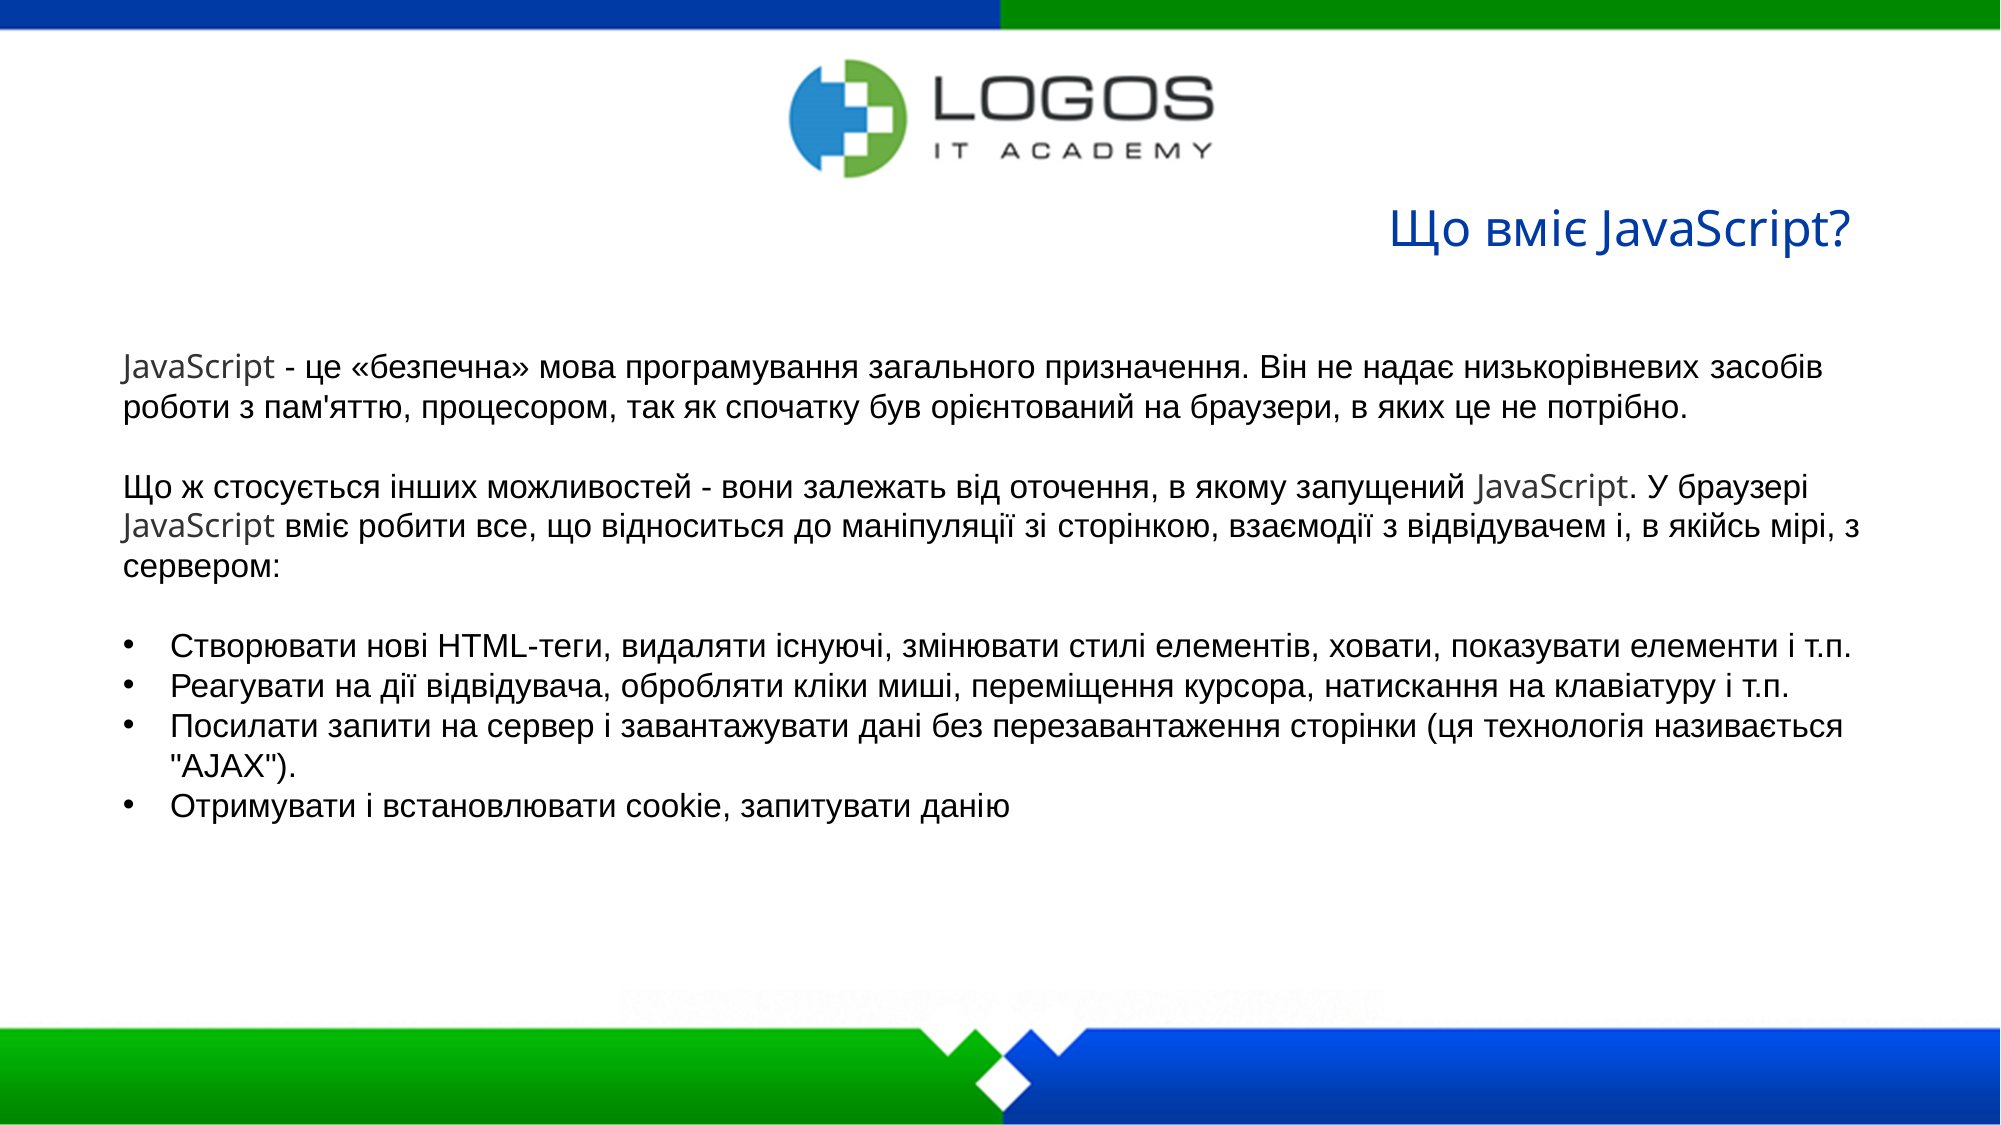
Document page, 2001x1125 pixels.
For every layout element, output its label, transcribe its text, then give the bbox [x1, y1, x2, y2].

picture [0, 0, 2001, 1125]
text_box Що вміє JavaScript? [1381, 188, 1892, 264]
text_box JavaScript - це «безпечна» мова програмування загального призначення. Він не надає низькорівневих засобів роботи з пам'яттю, процесором, так як спочатку був орієнтований на браузери, в яких це не потрібно. Що ж стосується інших можливостей - вони залежать від оточення, в якому запущений JavaScript. У браузері JavaScript вміє робити все, що відноситься до маніпуляції зі сторінкою, взаємодії з відвідувачем і, в якійсь мірі, з сервером: Створювати нові HTML-теги, видаляти існуючі, змінювати стилі елементів, ховати, показувати елементи і т.п. Реагувати на дії відвідувача, обробляти кліки миші, переміщення курсора, натискання на клавіатуру і т.п. Посилати запити на сервер і завантажувати дані без перезавантаження сторінки (ця технологія називається "AJAX"). Отримувати і встановлювати cookie, запитувати данію [108, 337, 1892, 832]
